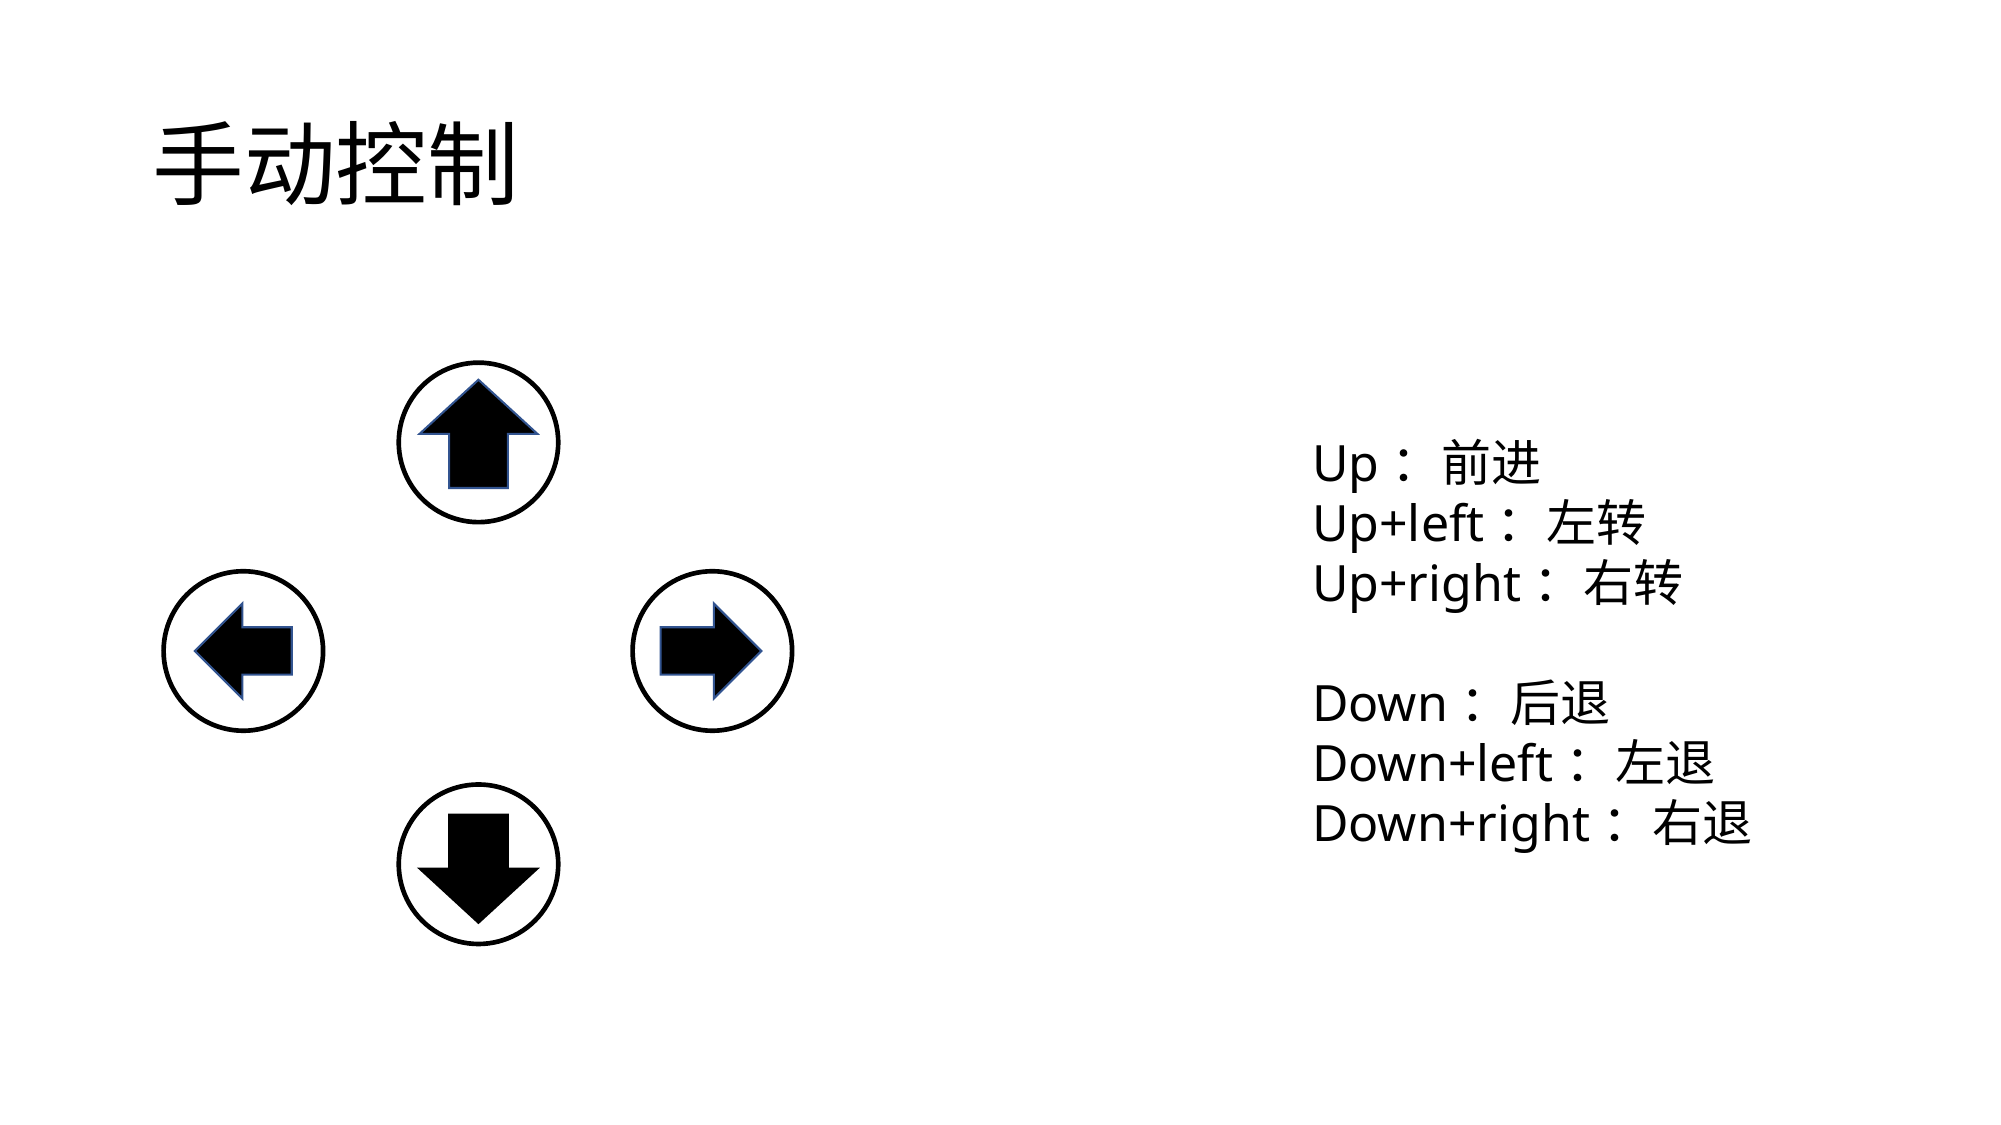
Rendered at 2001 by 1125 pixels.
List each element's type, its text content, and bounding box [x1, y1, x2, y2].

text_box [397, 361, 560, 524]
text_box [162, 570, 325, 732]
text_box [416, 378, 540, 490]
text_box [397, 783, 560, 946]
text_box [631, 570, 794, 732]
text_box [416, 813, 540, 925]
text_box [193, 600, 293, 701]
title 手动控制 [137, 59, 1863, 278]
text_box Up：前进 Up+left：左转 Up+right：右转 Down：后退 Down+left：左退 Down+right：右退 [1297, 423, 1805, 859]
text_box [659, 600, 763, 701]
